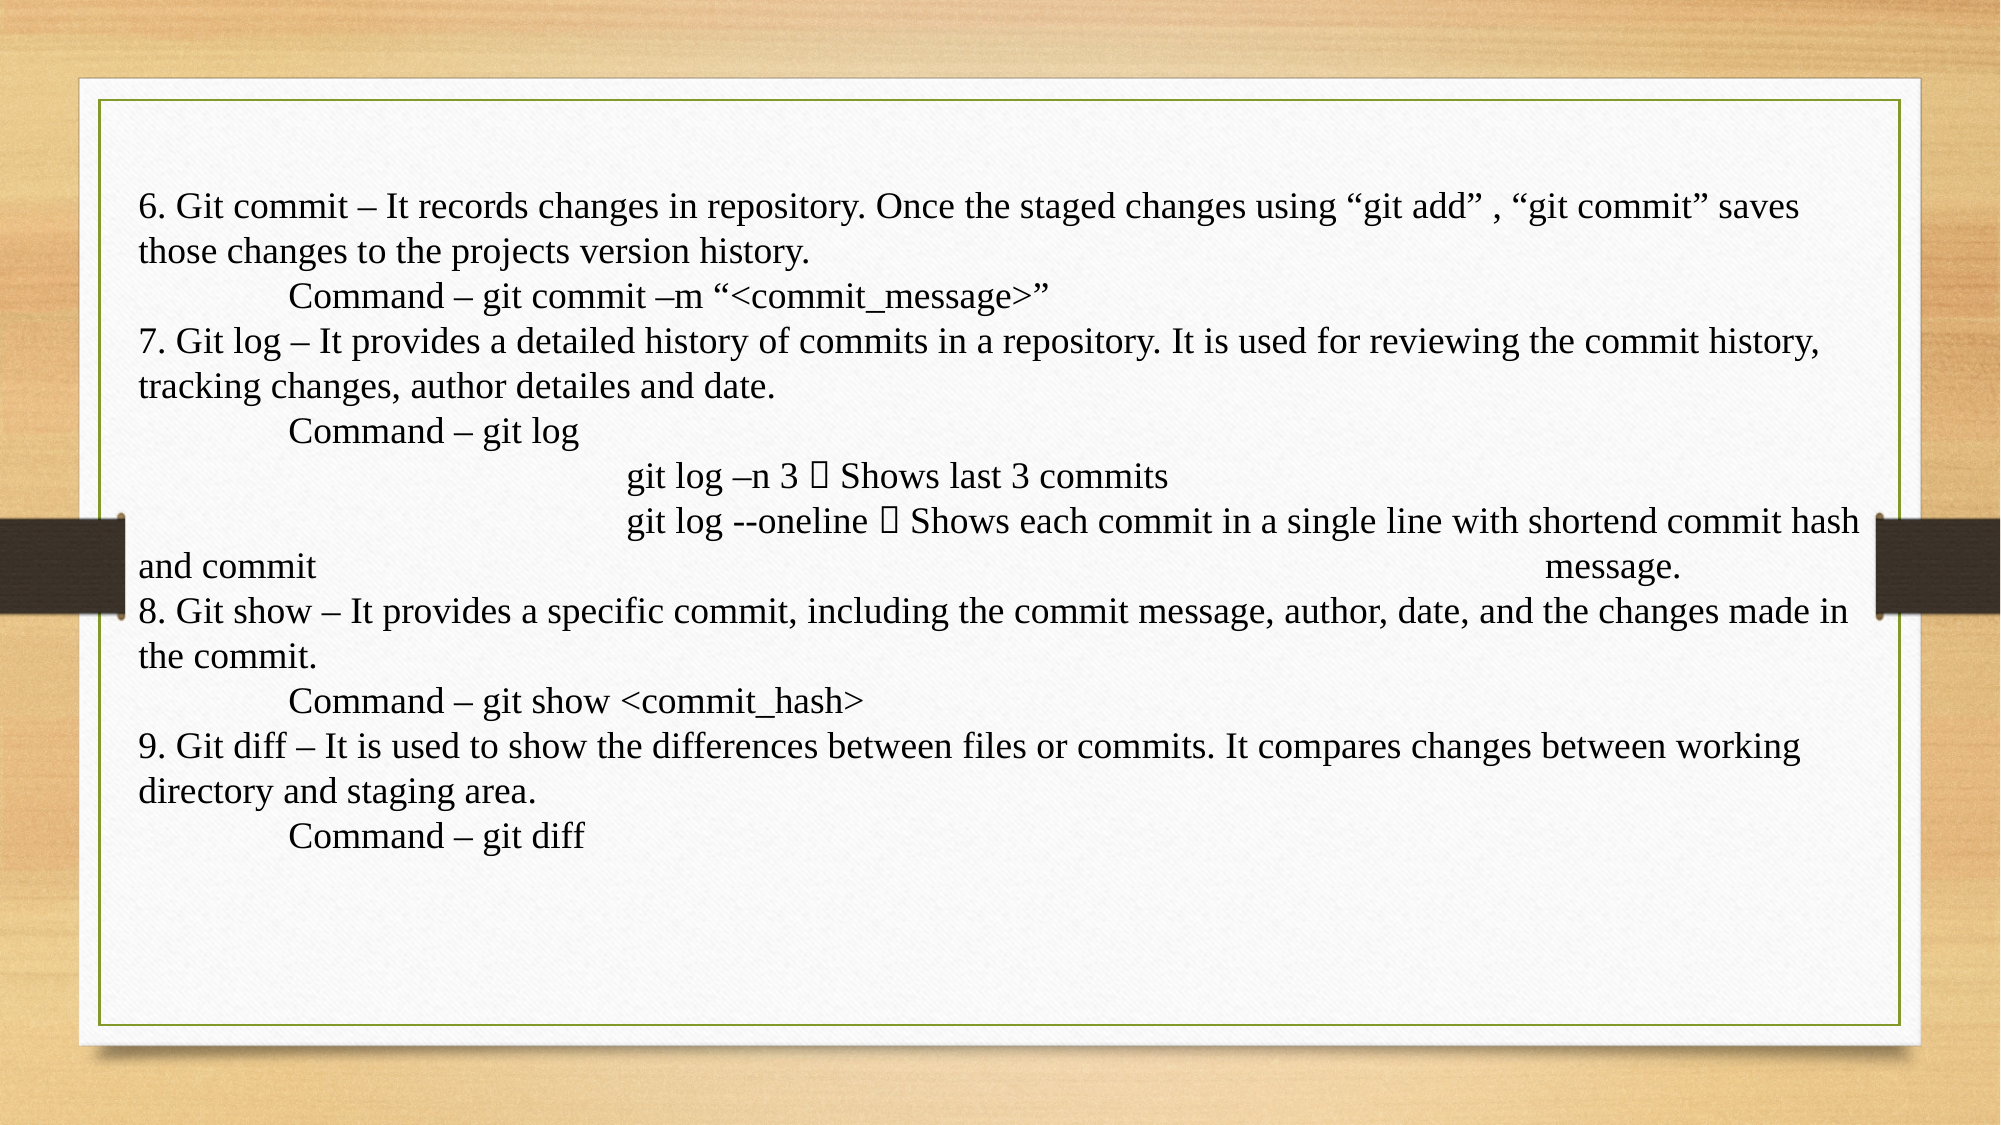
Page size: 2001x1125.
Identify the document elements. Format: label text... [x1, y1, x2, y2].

picture [0, 0, 2001, 1125]
text_box 6. Git commit – It records changes in repository. Once the staged changes using “git add” , “git commit” saves those changes to the projects version history. Command – git commit –m “<commit_message>” 7. Git log – It provides a detailed history of commits in a repository. It is used for reviewing the commit history, tracking changes, author detailes and date. Command – git log git log –n 3  Shows last 3 commits git log --oneline  Shows each commit in a single line with shortend commit hash and commit message. 8. Git show – It provides a specific commit, including the commit message, author, date, and the changes made in the commit. Command – git show <commit_hash> 9. Git diff – It is used to show the differences between files or commits. It compares changes between working directory and staging area. Command – git diff [123, 173, 1877, 864]
